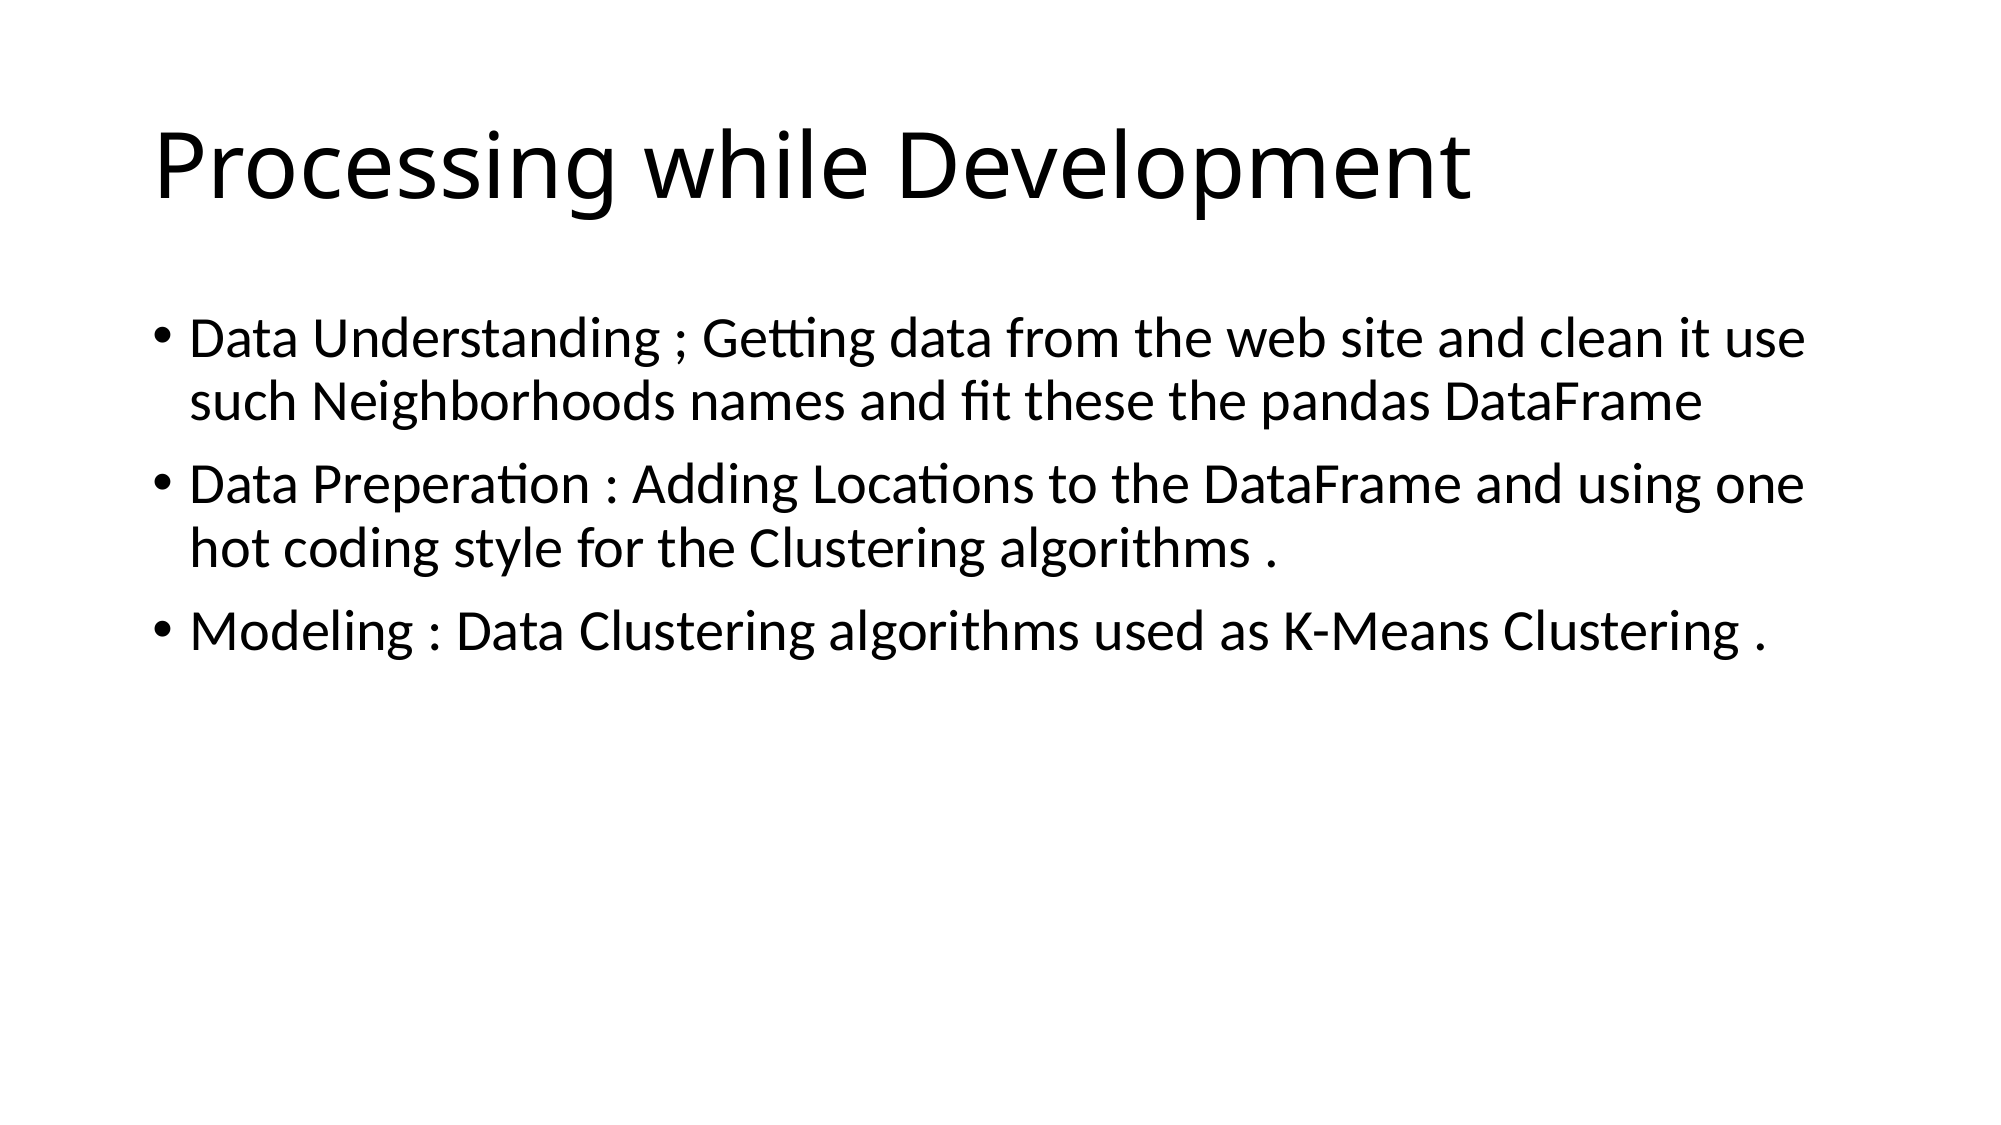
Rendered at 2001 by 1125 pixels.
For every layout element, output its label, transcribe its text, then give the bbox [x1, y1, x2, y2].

title Processing while Development [137, 59, 1863, 278]
list Data Understanding ; Getting data from the web site and clean it use such Neighborhoods names and fit these the pandas DataFrame Data Preperation : Adding Locations to the DataFrame and using one hot coding style for the Clustering algorithms . Modeling : Data Clustering algorithms used as K-Means Clustering . [137, 299, 1863, 1014]
